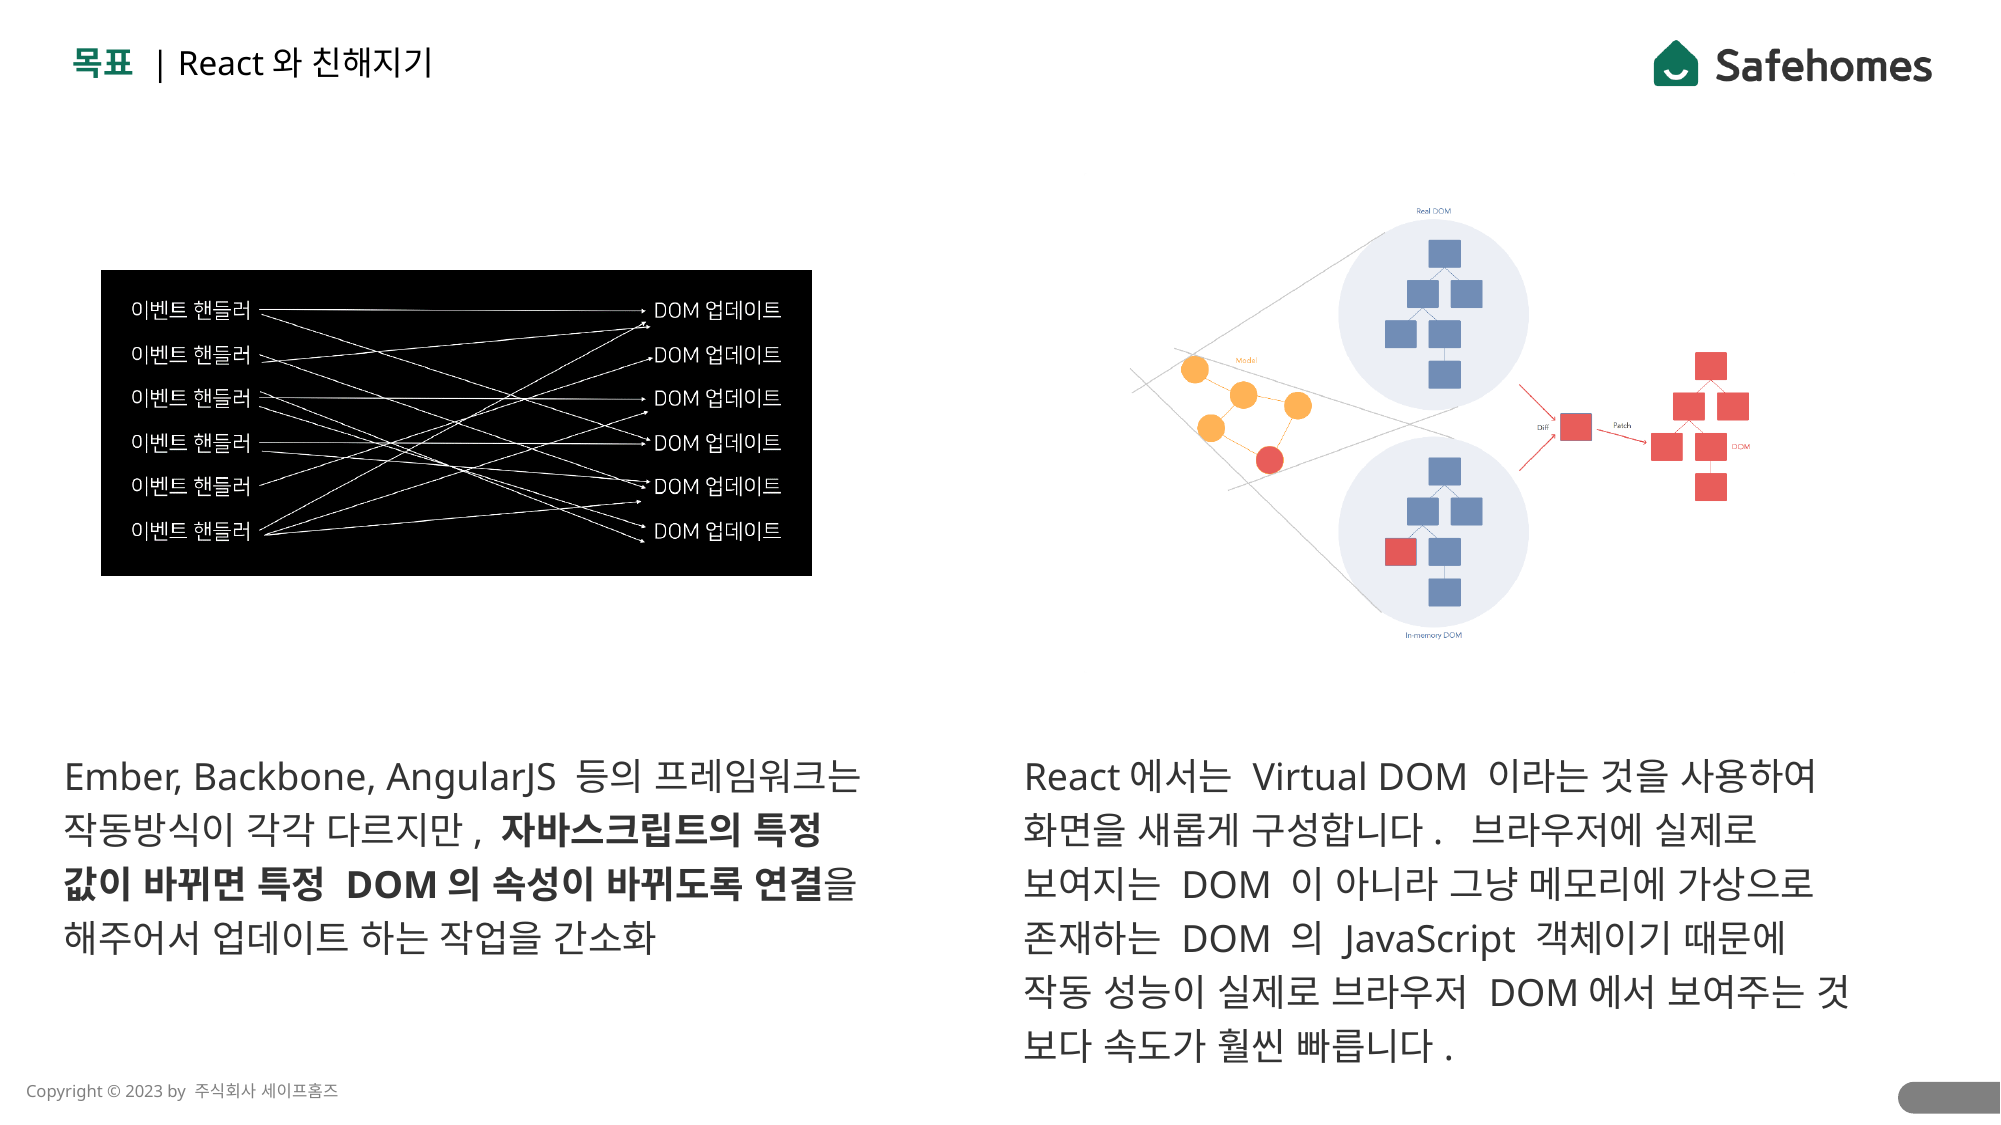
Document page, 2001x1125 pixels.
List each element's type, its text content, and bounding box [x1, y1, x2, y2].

text_box React에서는 Virtual DOM 이라는 것을 사용하여 화면을 새롭게 구성합니다. 브라우저에 실제로 보여지는 DOM 이 아니라 그냥 메모리에 가상으로 존재하는 DOM 의 JavaScript 객체이기 때문에 작동 성능이 실제로 브라우저 DOM에서 보여주는 것 보다 속도가 훨씬 빠릅니다. [1008, 736, 1870, 1076]
text_box Ember, Backbone, AngularJS 등의 프레임워크는 작동방식이 각각 다르지만, 자바스크립트의 특정 값이 바뀌면 특정 DOM의 속성이 바뀌도록 연결을 해주어서 업데이트 하는 작업을 간소화 [48, 736, 910, 968]
picture [1084, 173, 1795, 673]
picture [101, 270, 812, 576]
picture [1648, 35, 1932, 91]
